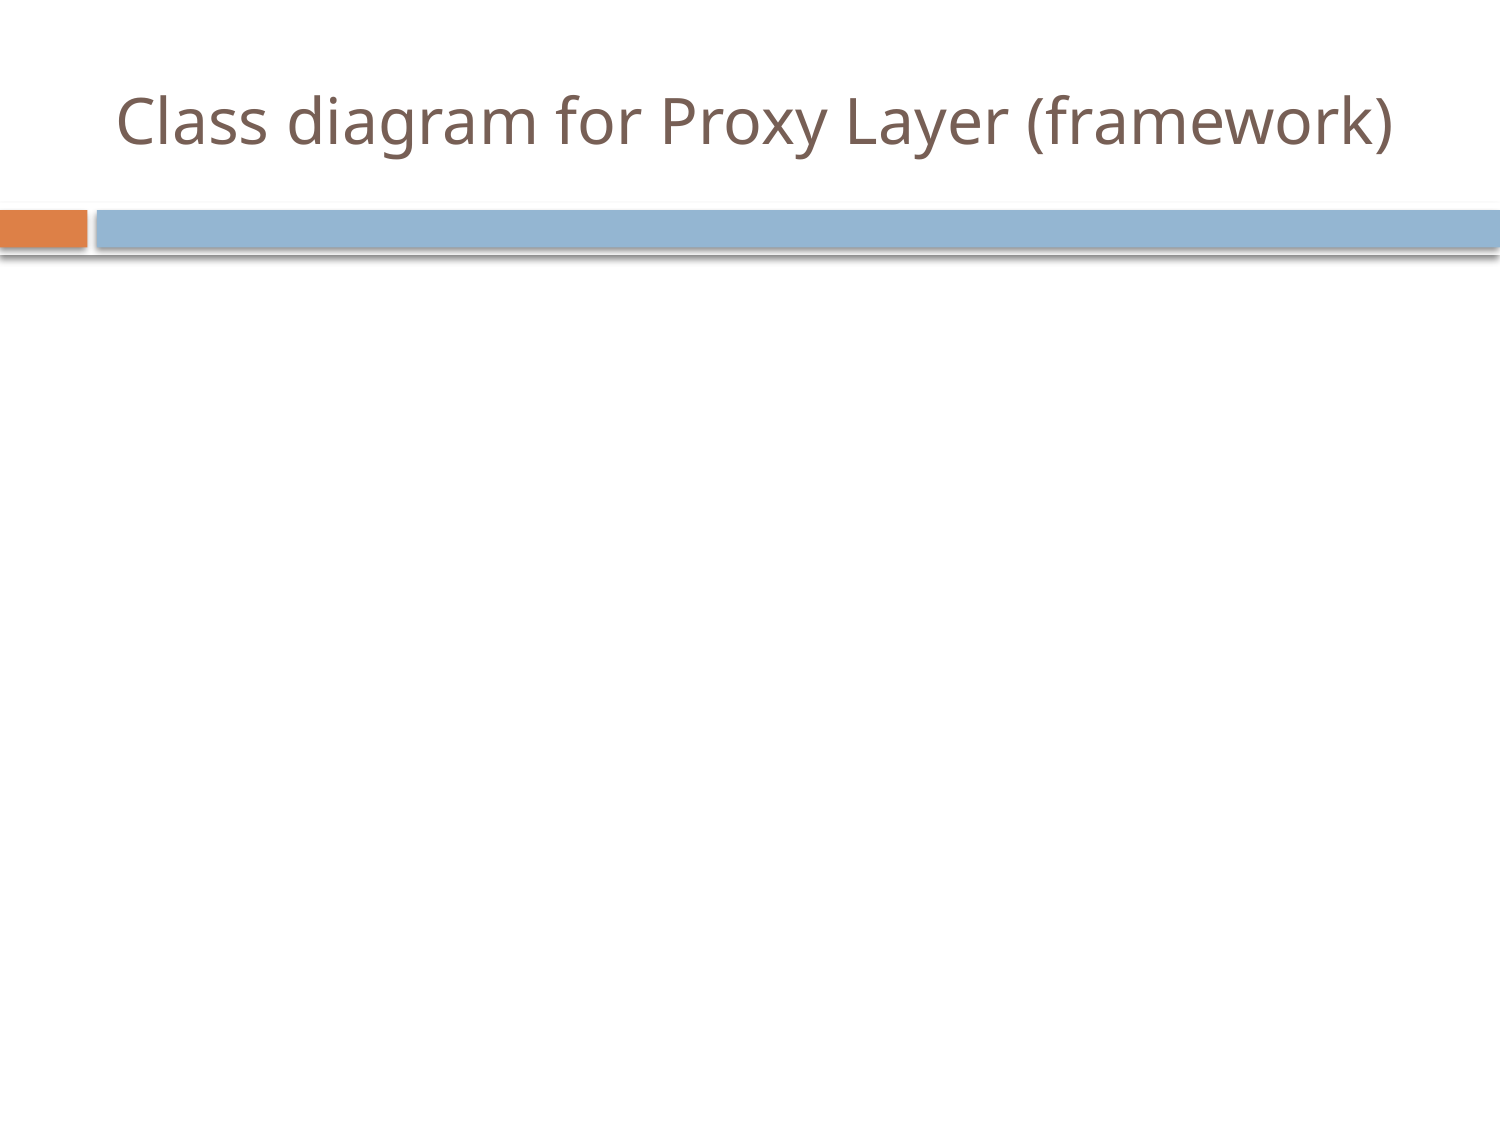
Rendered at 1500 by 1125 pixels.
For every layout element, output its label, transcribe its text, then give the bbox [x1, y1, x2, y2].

title Class diagram for Proxy Layer (framework) [100, 37, 1438, 200]
